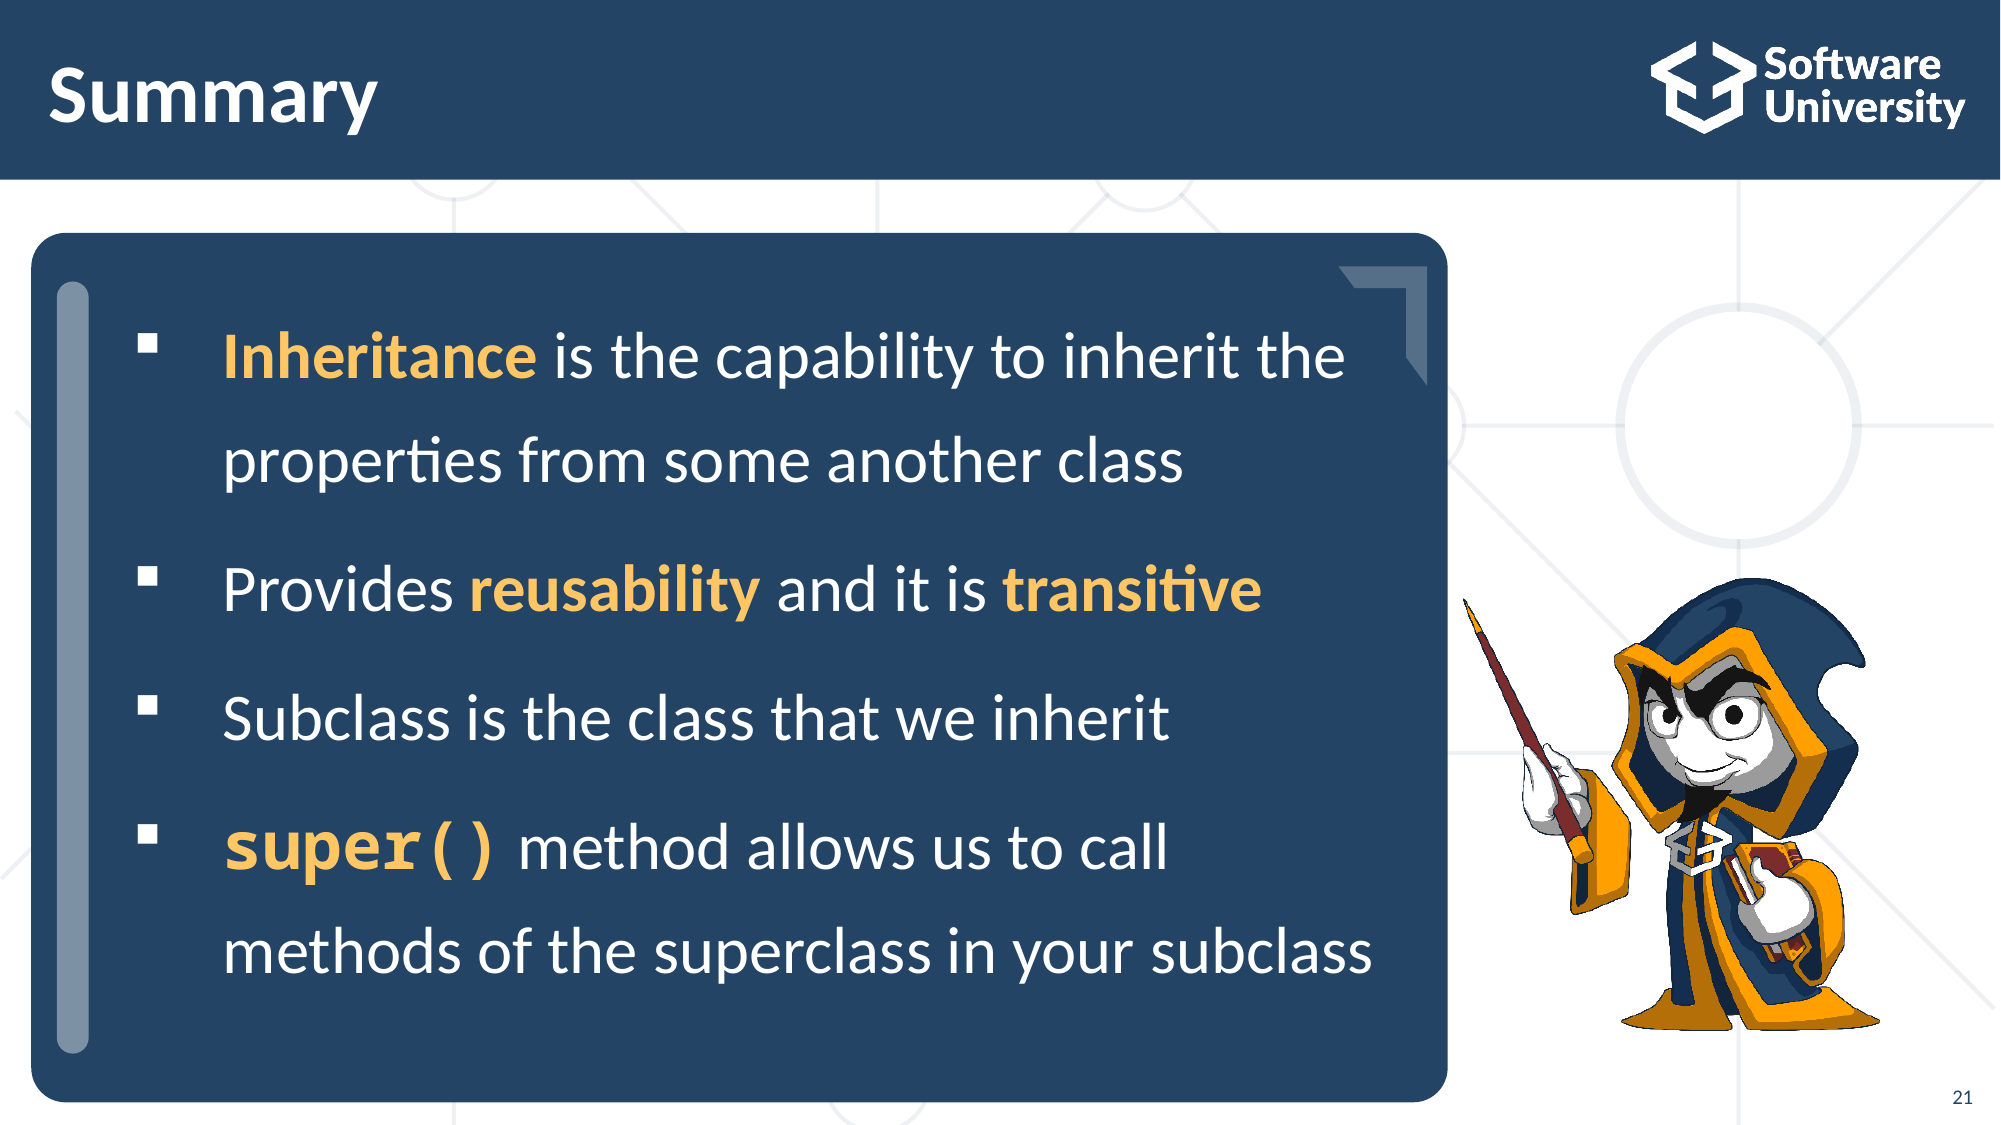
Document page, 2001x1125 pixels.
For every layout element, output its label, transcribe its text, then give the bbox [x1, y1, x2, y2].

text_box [30, 232, 1448, 1103]
text_box Summary [31, 16, 1625, 162]
picture [1447, 537, 1921, 1050]
picture [1651, 41, 1966, 134]
text_box 21 [1927, 1067, 1989, 1116]
